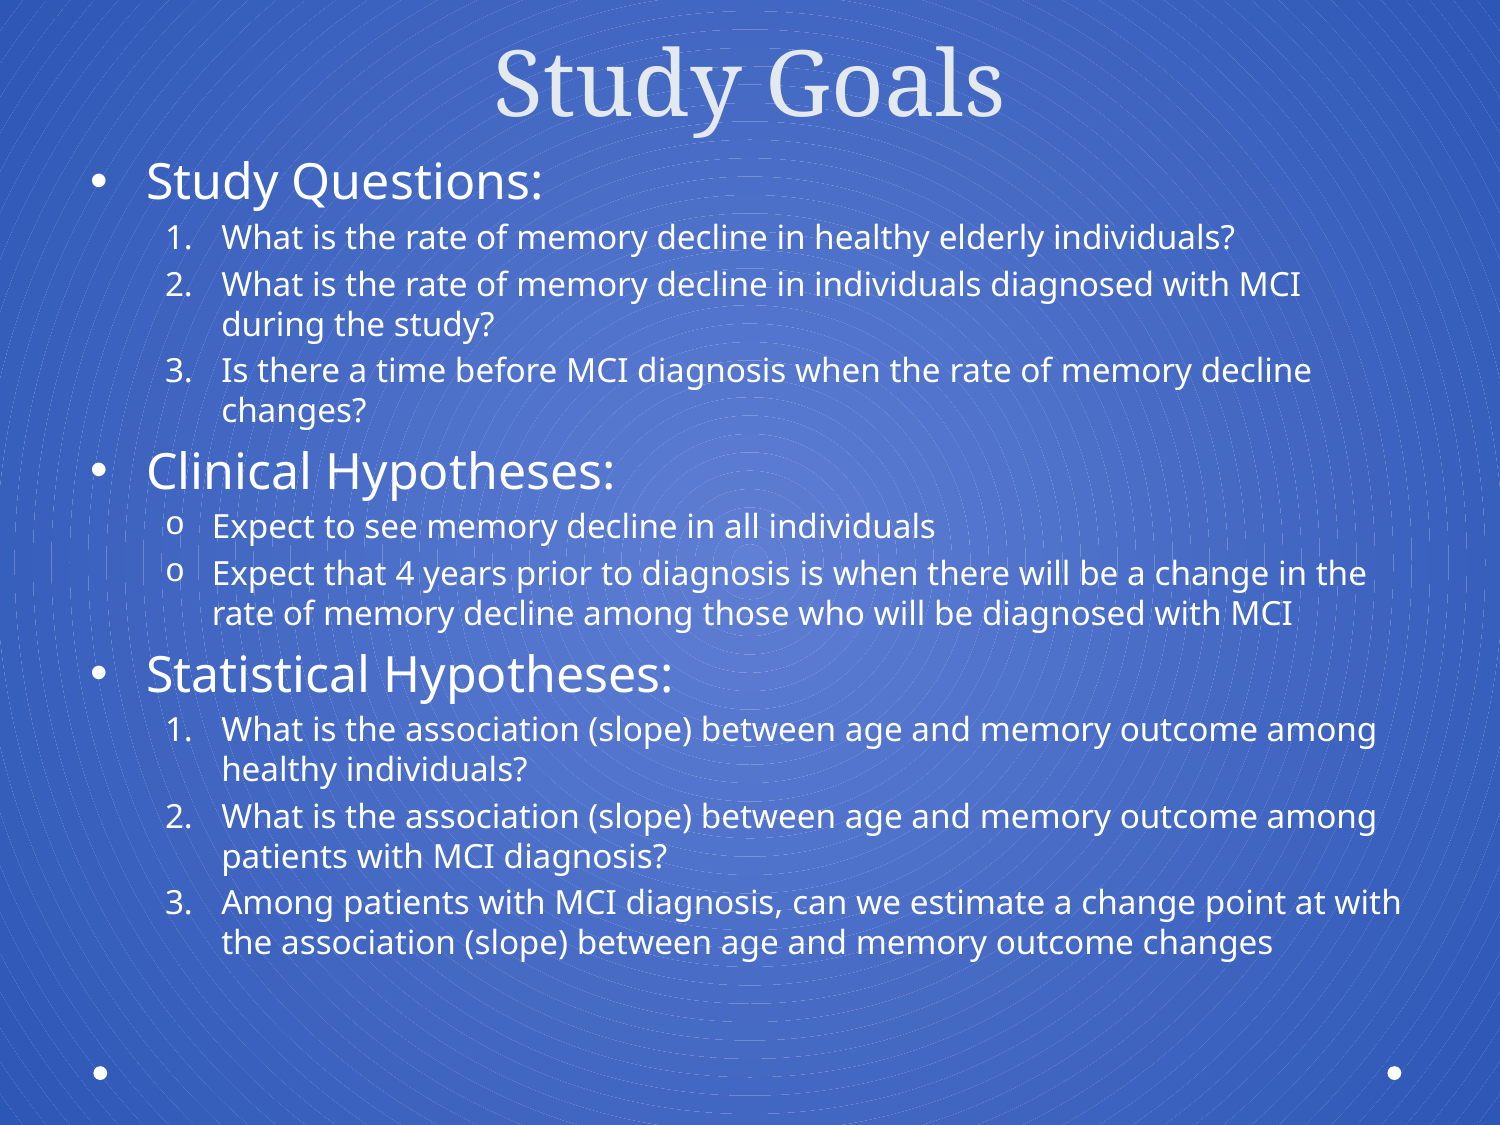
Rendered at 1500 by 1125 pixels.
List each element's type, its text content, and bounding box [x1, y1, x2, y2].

list Study Questions: What is the rate of memory decline in healthy elderly individuals? What is the rate of memory decline in individuals diagnosed with MCI during the study? Is there a time before MCI diagnosis when the rate of memory decline changes? Clinical Hypotheses: Expect to see memory decline in all individuals Expect that 4 years prior to diagnosis is when there will be a change in the rate of memory decline among those who will be diagnosed with MCI Statistical Hypotheses: What is the association (slope) between age and memory outcome among healthy individuals? What is the association (slope) between age and memory outcome among patients with MCI diagnosis? Among patients with MCI diagnosis, can we estimate a change point at with the association (slope) between age and memory outcome changes [75, 142, 1425, 1088]
title Study Goals [75, 19, 1425, 142]
